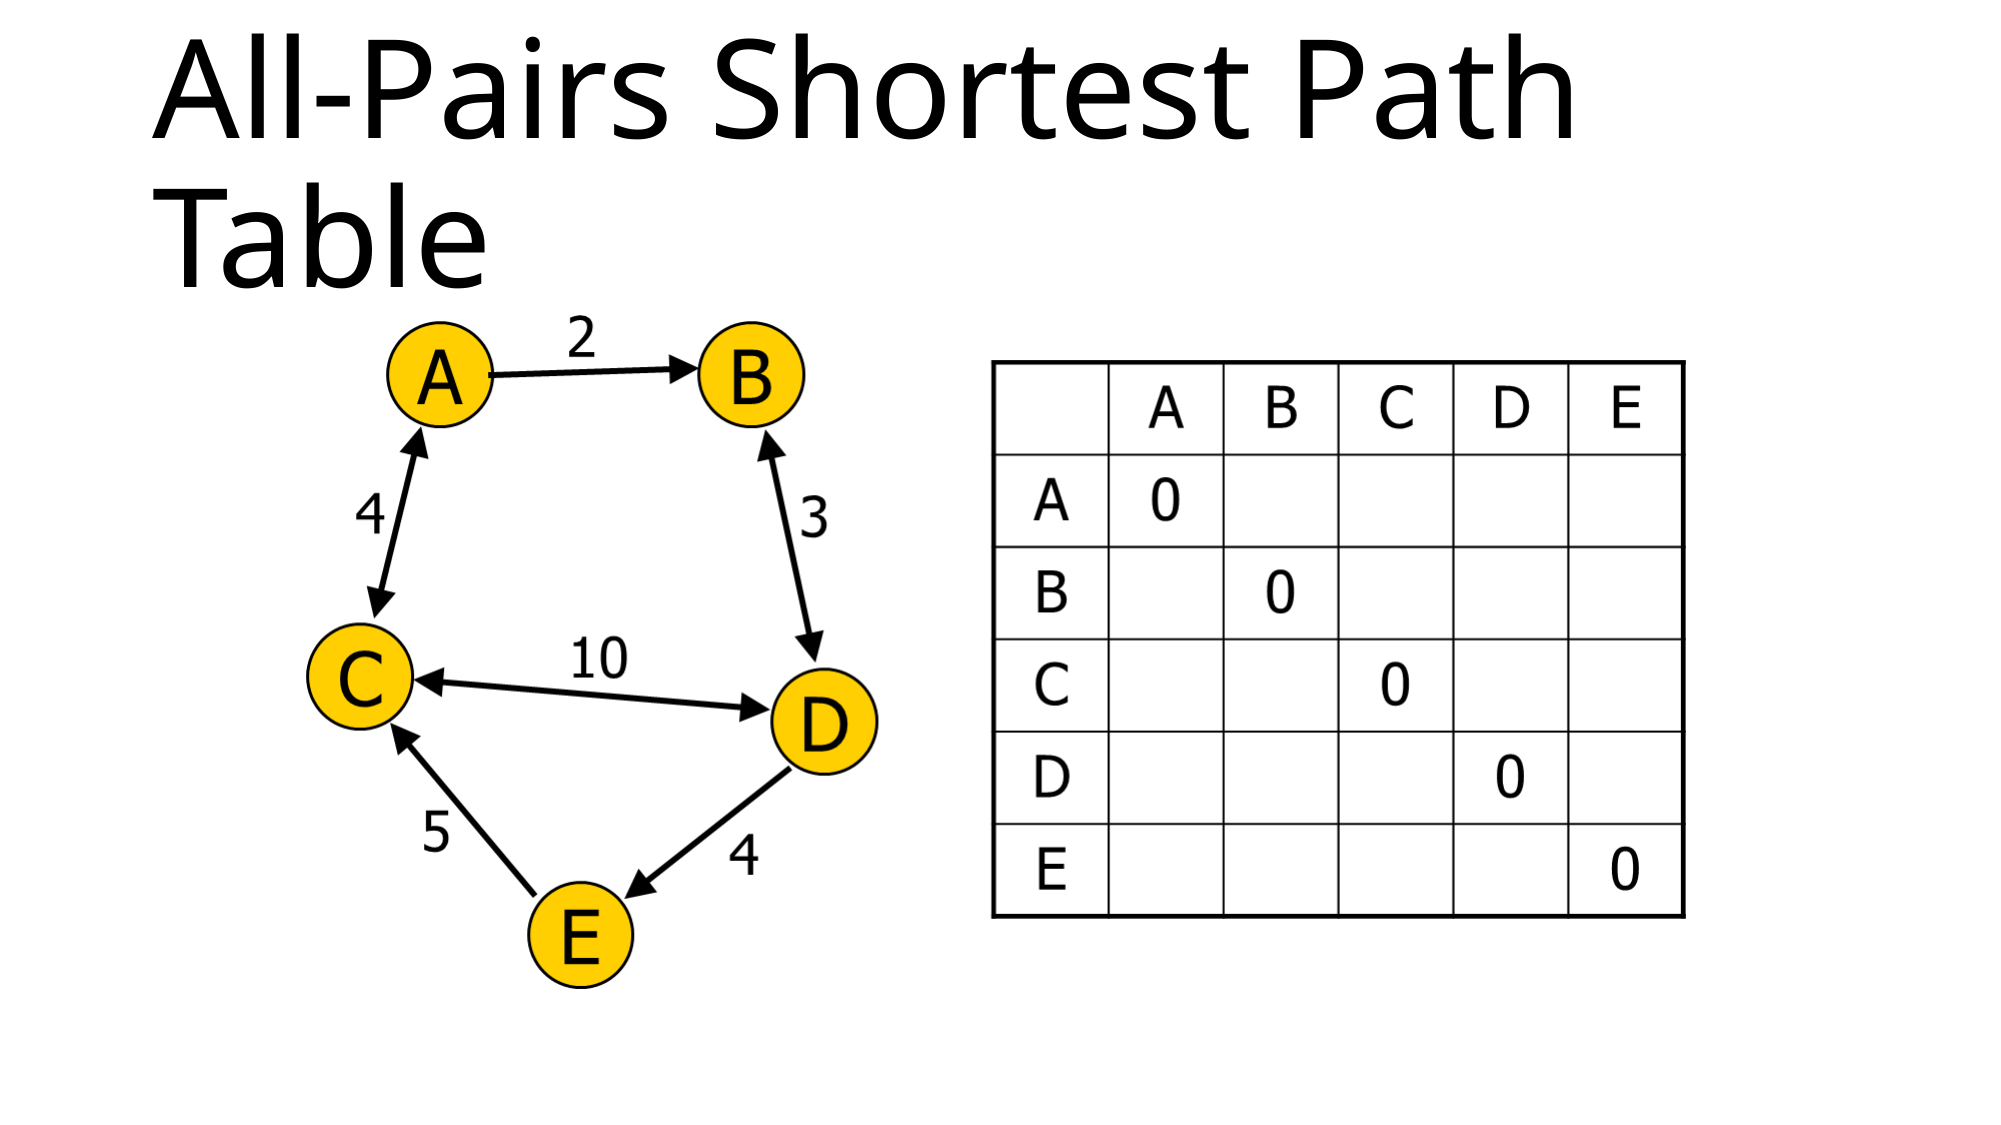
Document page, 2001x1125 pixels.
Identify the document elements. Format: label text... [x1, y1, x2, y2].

picture [283, 284, 1688, 1025]
title All-Pairs Shortest Path Table [137, 59, 1863, 278]
